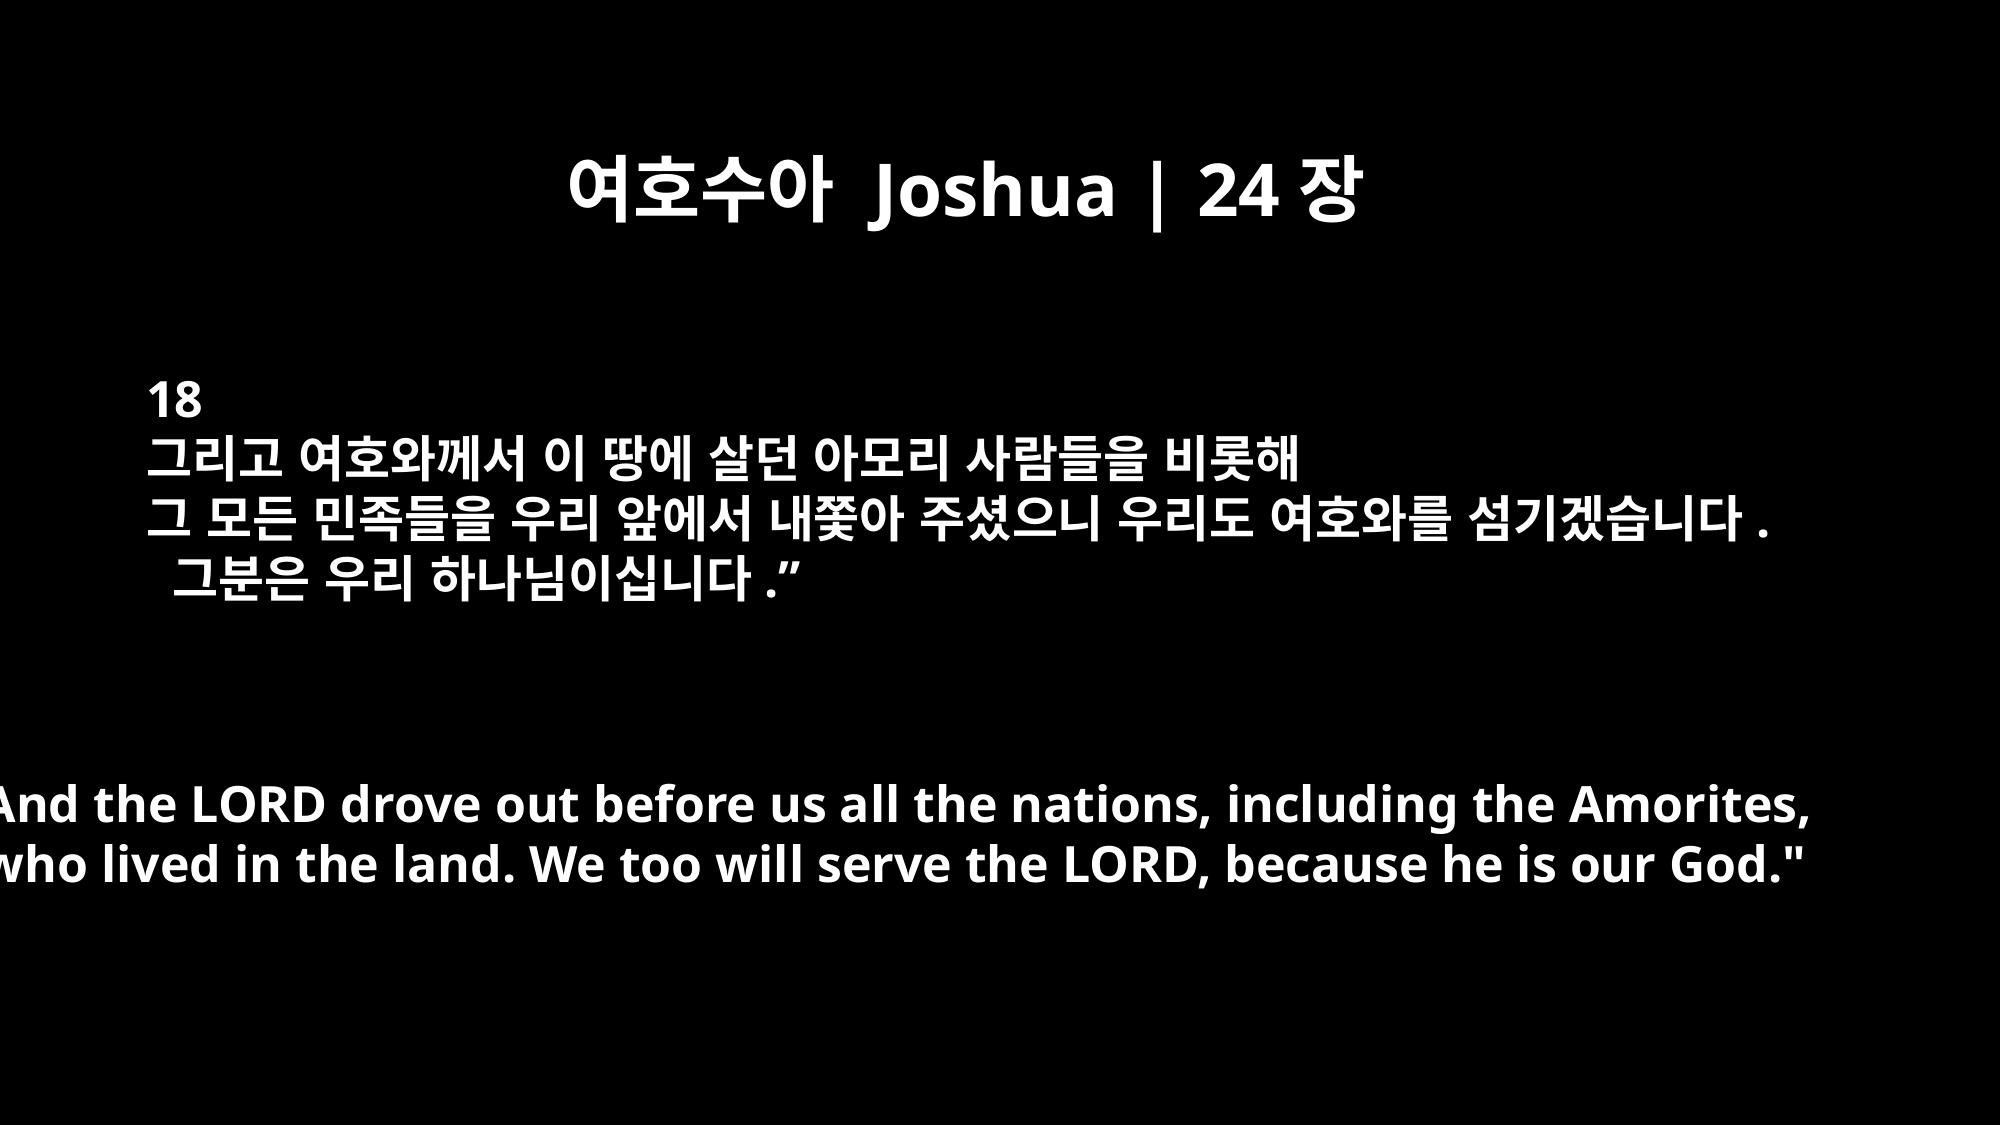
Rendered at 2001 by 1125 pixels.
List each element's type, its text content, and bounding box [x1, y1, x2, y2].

text_box 여호수아 Joshua | 24장 [551, 136, 1381, 239]
text_box 18 그리고 여호와께서 이 땅에 살던 아모리 사람들을 비롯해 그 모든 민족들을 우리 앞에서 내쫓아 주셨으니 우리도 여호와를 섬기겠습니다. 그분은 우리 하나님이십니다.” [131, 359, 1786, 615]
text_box And the LORD drove out before us all the nations, including the Amorites, who lived in the land. We too will serve the LORD, because he is our God." [0, 764, 1841, 900]
